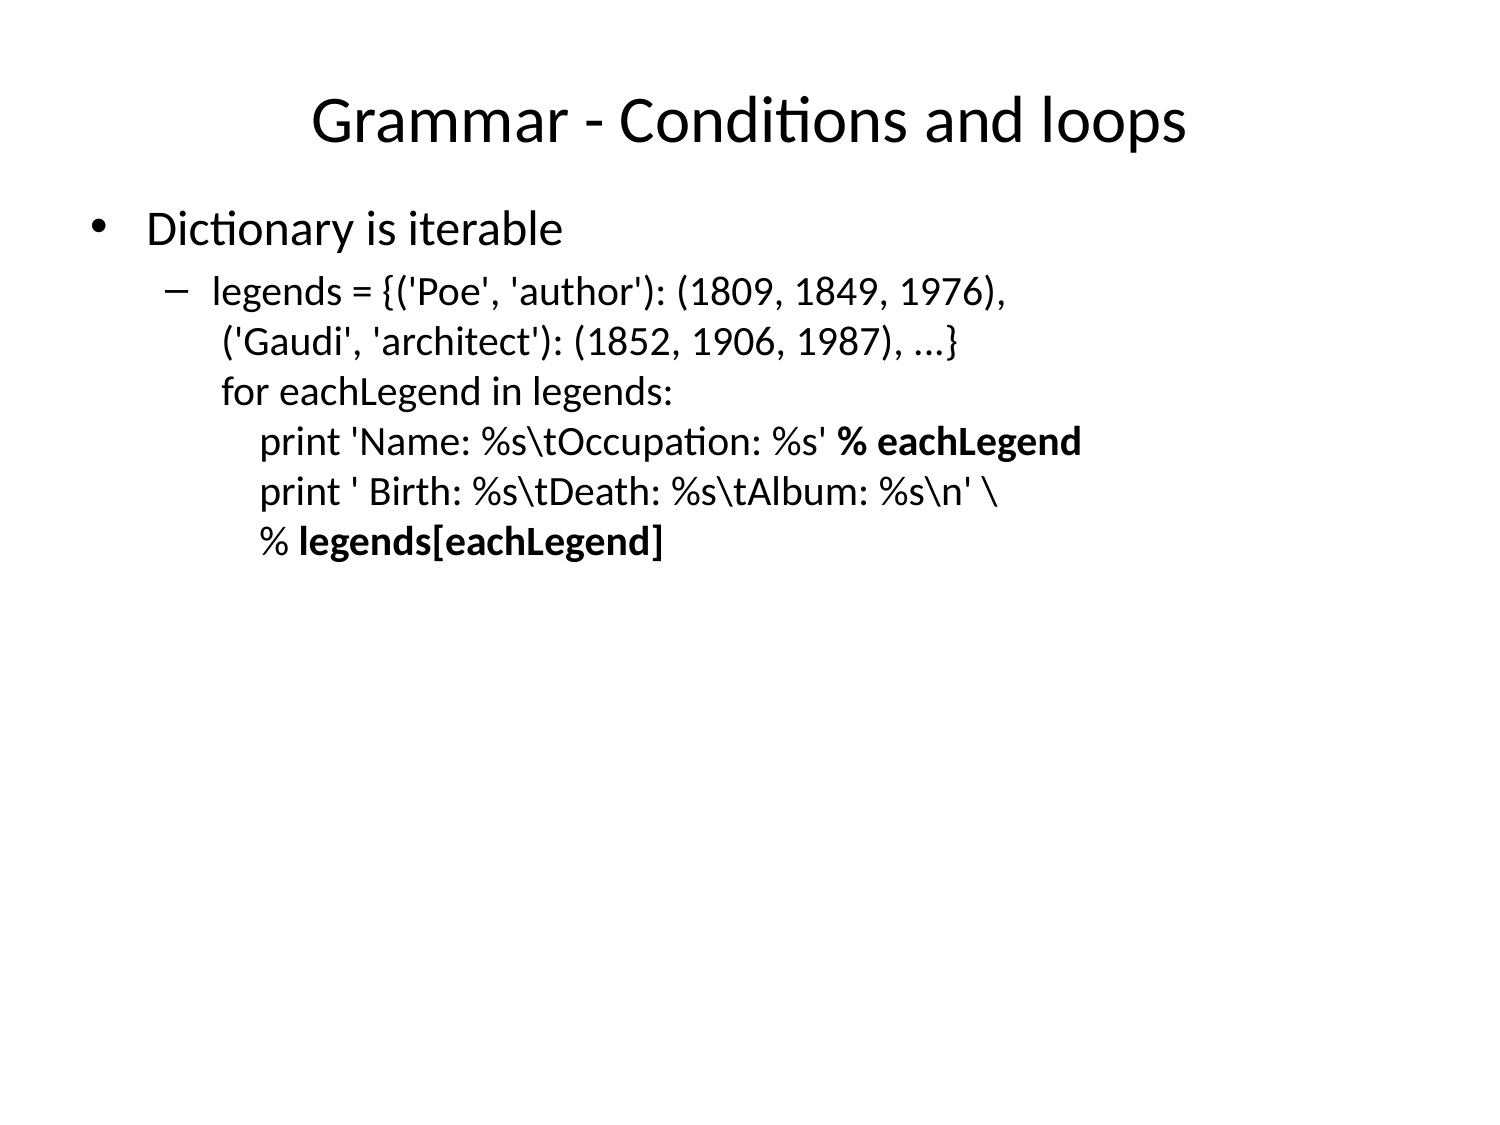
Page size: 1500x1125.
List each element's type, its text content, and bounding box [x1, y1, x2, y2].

title Grammar - Conditions and loops [75, 45, 1425, 187]
list Dictionary is iterable legends = {('Poe', 'author'): (1809, 1849, 1976), ('Gaudi', 'architect'): (1852, 1906, 1987), ...} for eachLegend in legends: print 'Name: %s\tOccupation: %s' % eachLegend print ' Birth: %s\tDeath: %s\tAlbum: %s\n' \ % legends[eachLegend] [75, 187, 1425, 1100]
